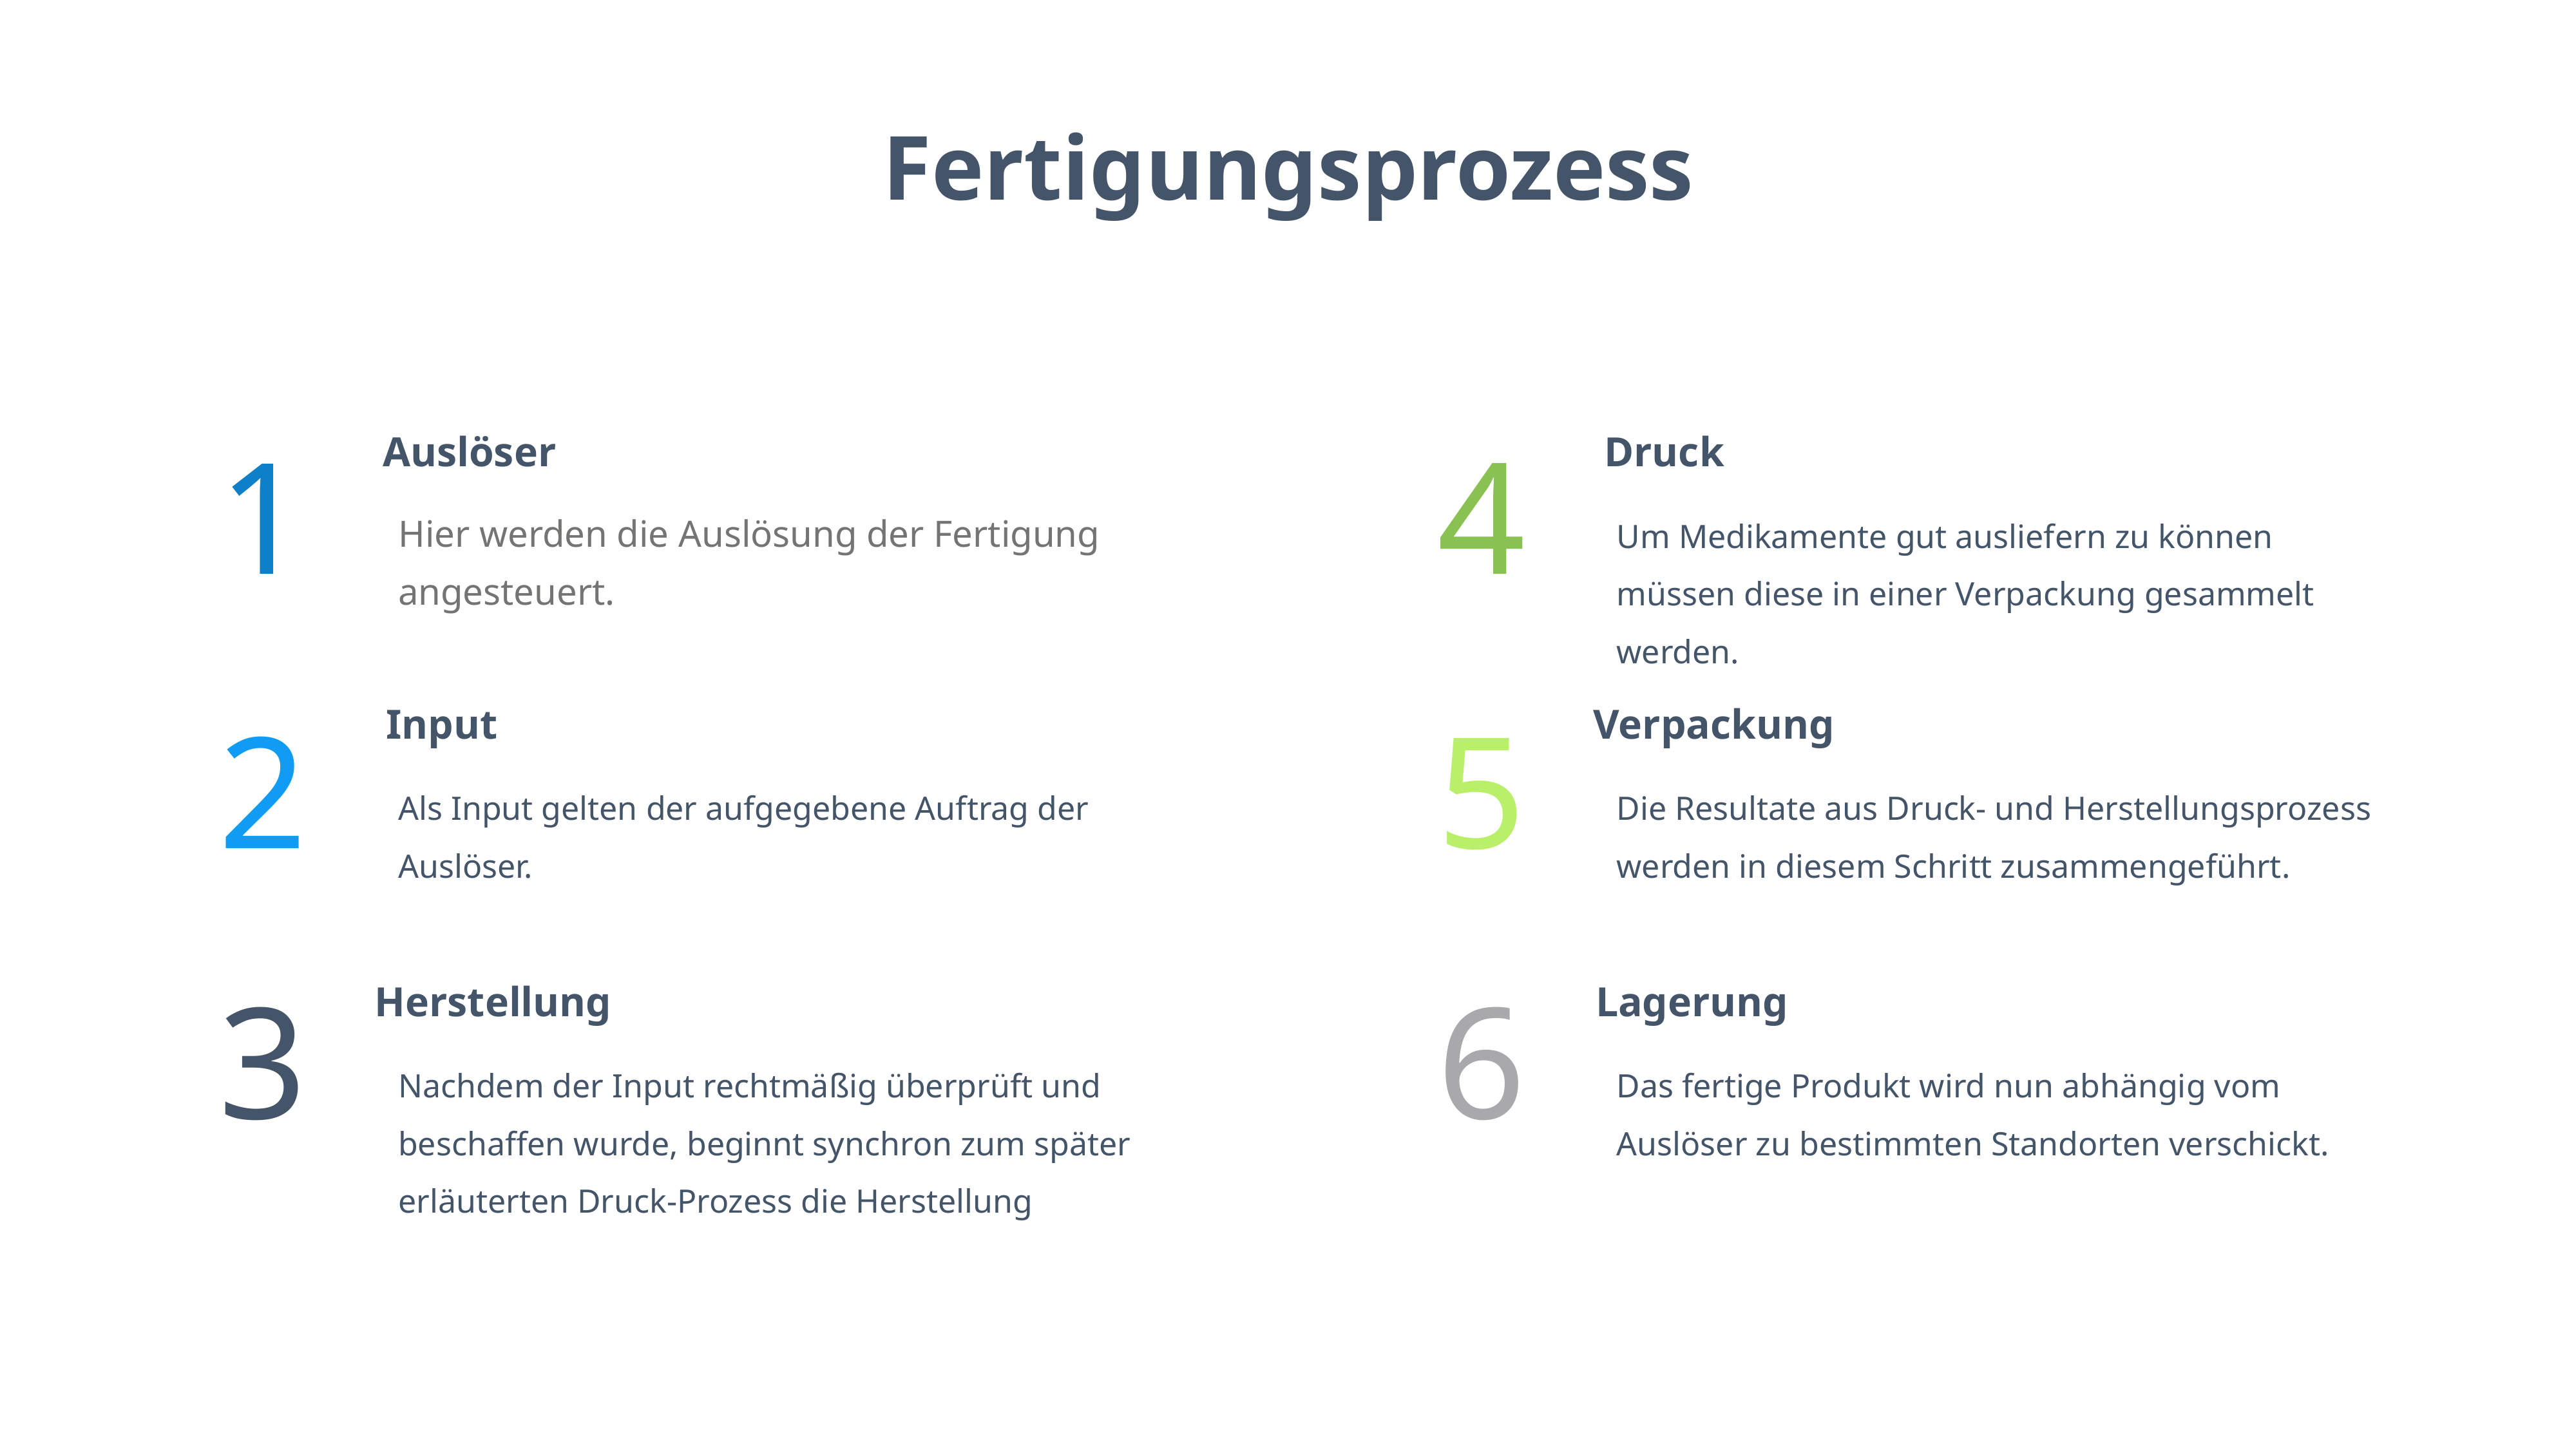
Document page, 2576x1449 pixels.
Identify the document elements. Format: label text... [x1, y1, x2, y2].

text_box Herstellung [365, 971, 622, 1030]
text_box Als Input gelten der aufgegebene Auftrag der Auslöser. [375, 757, 1182, 896]
text_box Verpackung [1583, 694, 1844, 752]
text_box Druck [1594, 421, 1734, 480]
text_box Um Medikamente gut ausliefern zu können müssen diese in einer Verpackung gesammelt werden. [1594, 485, 2400, 681]
text_box Hier werden die Auslösung der Fertigung angesteuert. [375, 485, 1182, 624]
text_box 6 [1427, 947, 1535, 1155]
text_box 5 [1427, 677, 1535, 885]
text_box 1 [209, 402, 317, 610]
text_box Das fertige Produkt wird nun abhängig vom Auslöser zu bestimmten Standorten verschickt. [1594, 1035, 2400, 1174]
text_box Auslöser [373, 421, 566, 480]
text_box 2 [209, 677, 317, 885]
text_box 4 [1427, 402, 1535, 610]
text_box Nachdem der Input rechtmäßig überprüft und beschaffen wurde, beginnt synchron zum später erläuterten Druck-Prozess die Herstellung [375, 1035, 1182, 1231]
text_box Die Resultate aus Druck- und Herstellungsprozess werden in diesem Schritt zusammengeführt. [1594, 757, 2400, 896]
text_box Fertigungsprozess [873, 78, 1704, 223]
text_box Lagerung [1586, 971, 1798, 1030]
text_box 3 [209, 947, 317, 1155]
text_box Input [376, 694, 508, 752]
